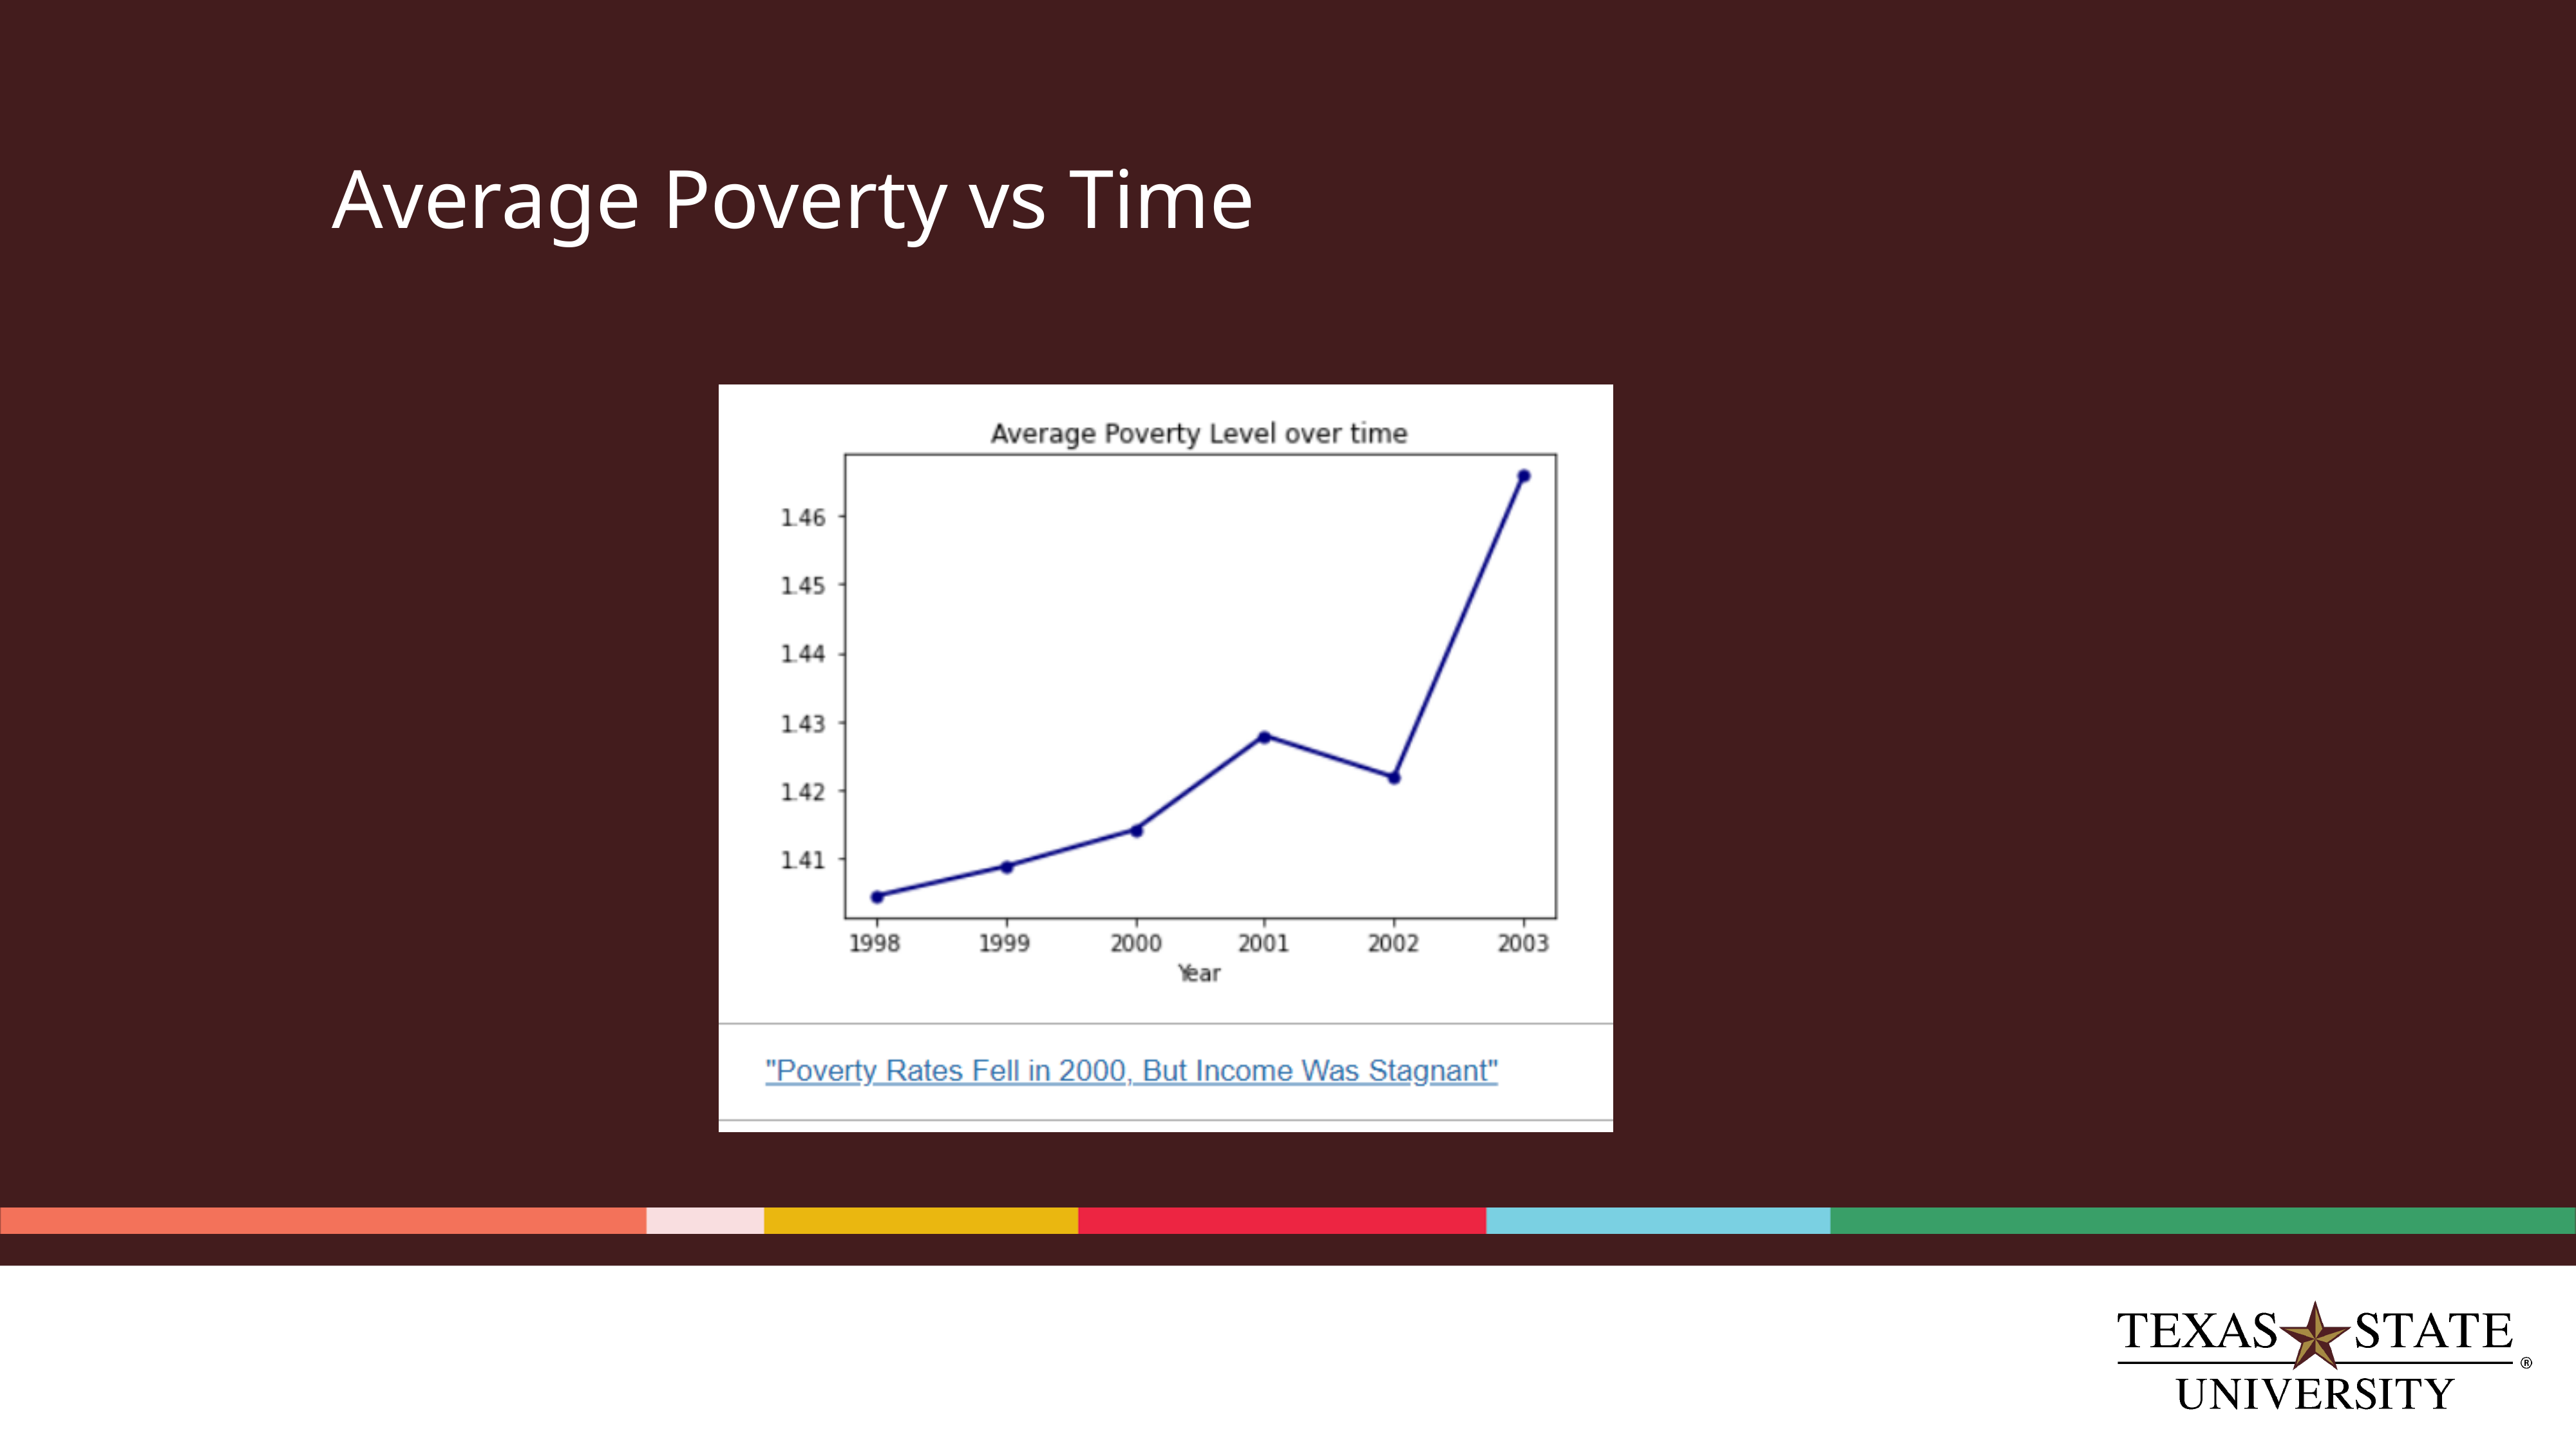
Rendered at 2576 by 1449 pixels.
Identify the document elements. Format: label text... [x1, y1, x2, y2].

title Average Poverty vs Time [322, 144, 2254, 266]
picture [0, 1208, 2576, 1234]
picture [2082, 1265, 2563, 1449]
picture [719, 384, 1614, 1132]
